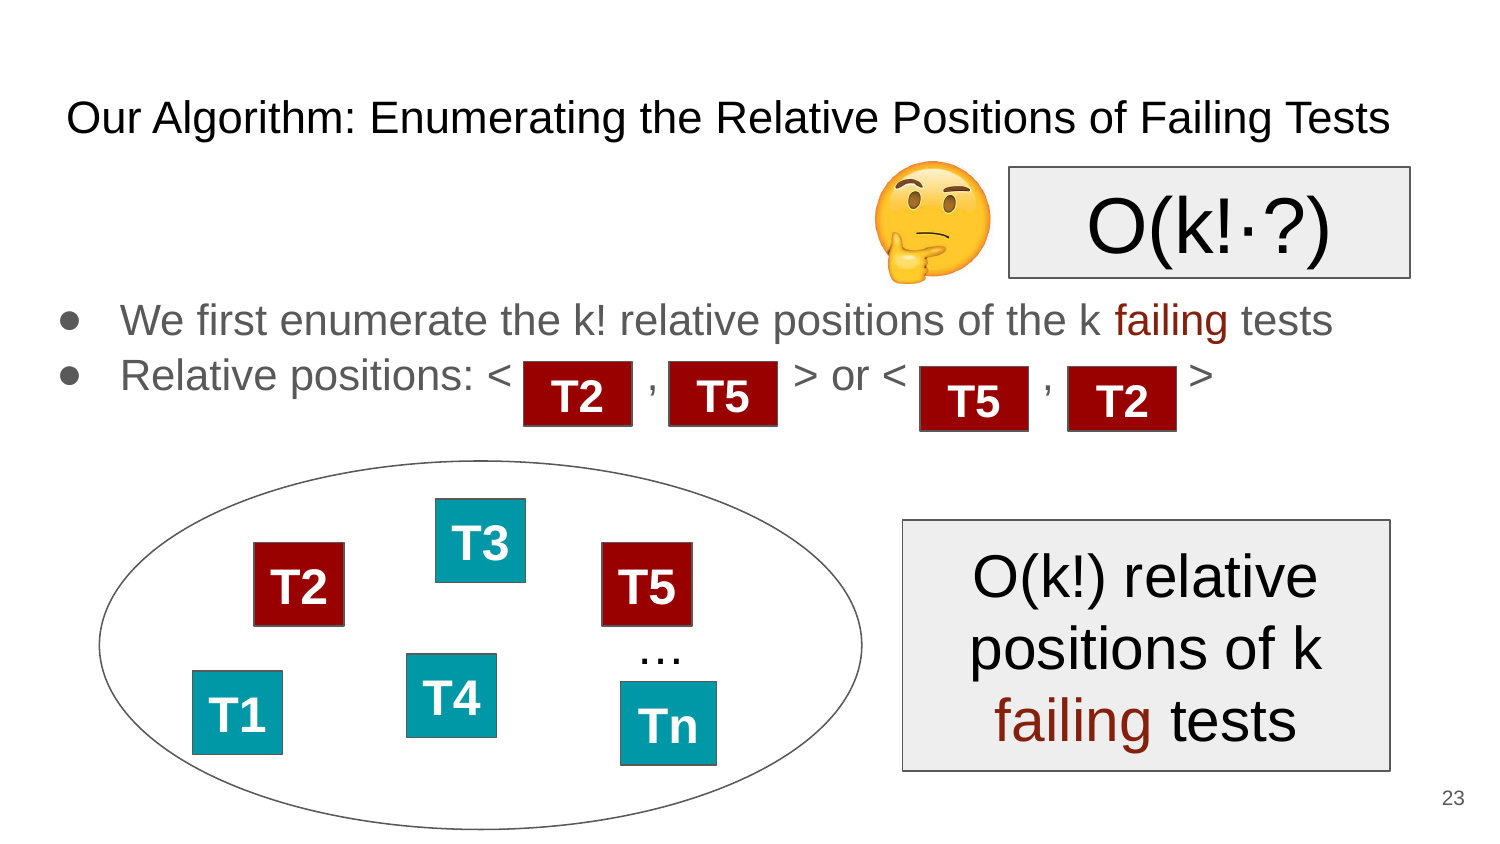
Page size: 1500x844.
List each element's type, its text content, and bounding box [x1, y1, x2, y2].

text_box T5 [602, 542, 692, 626]
text_box T4 [406, 653, 497, 738]
text_box T2 [523, 361, 632, 426]
text_box Tn [620, 690, 717, 765]
text_box T1 [192, 671, 283, 755]
list We first enumerate the k! relative positions of the k failing tests Relative positions: < , > or < , > [29, 201, 1350, 388]
text_box … [620, 599, 759, 690]
title Our Algorithm: Enumerating the Relative Positions of Failing Tests [51, 72, 1449, 167]
text_box T2 [1068, 366, 1177, 431]
slide_number 23 [1389, 764, 1480, 830]
picture [871, 161, 994, 284]
text_box T3 [435, 498, 526, 583]
text_box O(k!) relative positions of k failing tests [902, 519, 1390, 771]
text_box [99, 460, 862, 830]
text_box T5 [919, 366, 1029, 431]
text_box T2 [254, 542, 344, 626]
text_box T5 [668, 361, 778, 426]
text_box O(k!·?) [1009, 166, 1410, 278]
